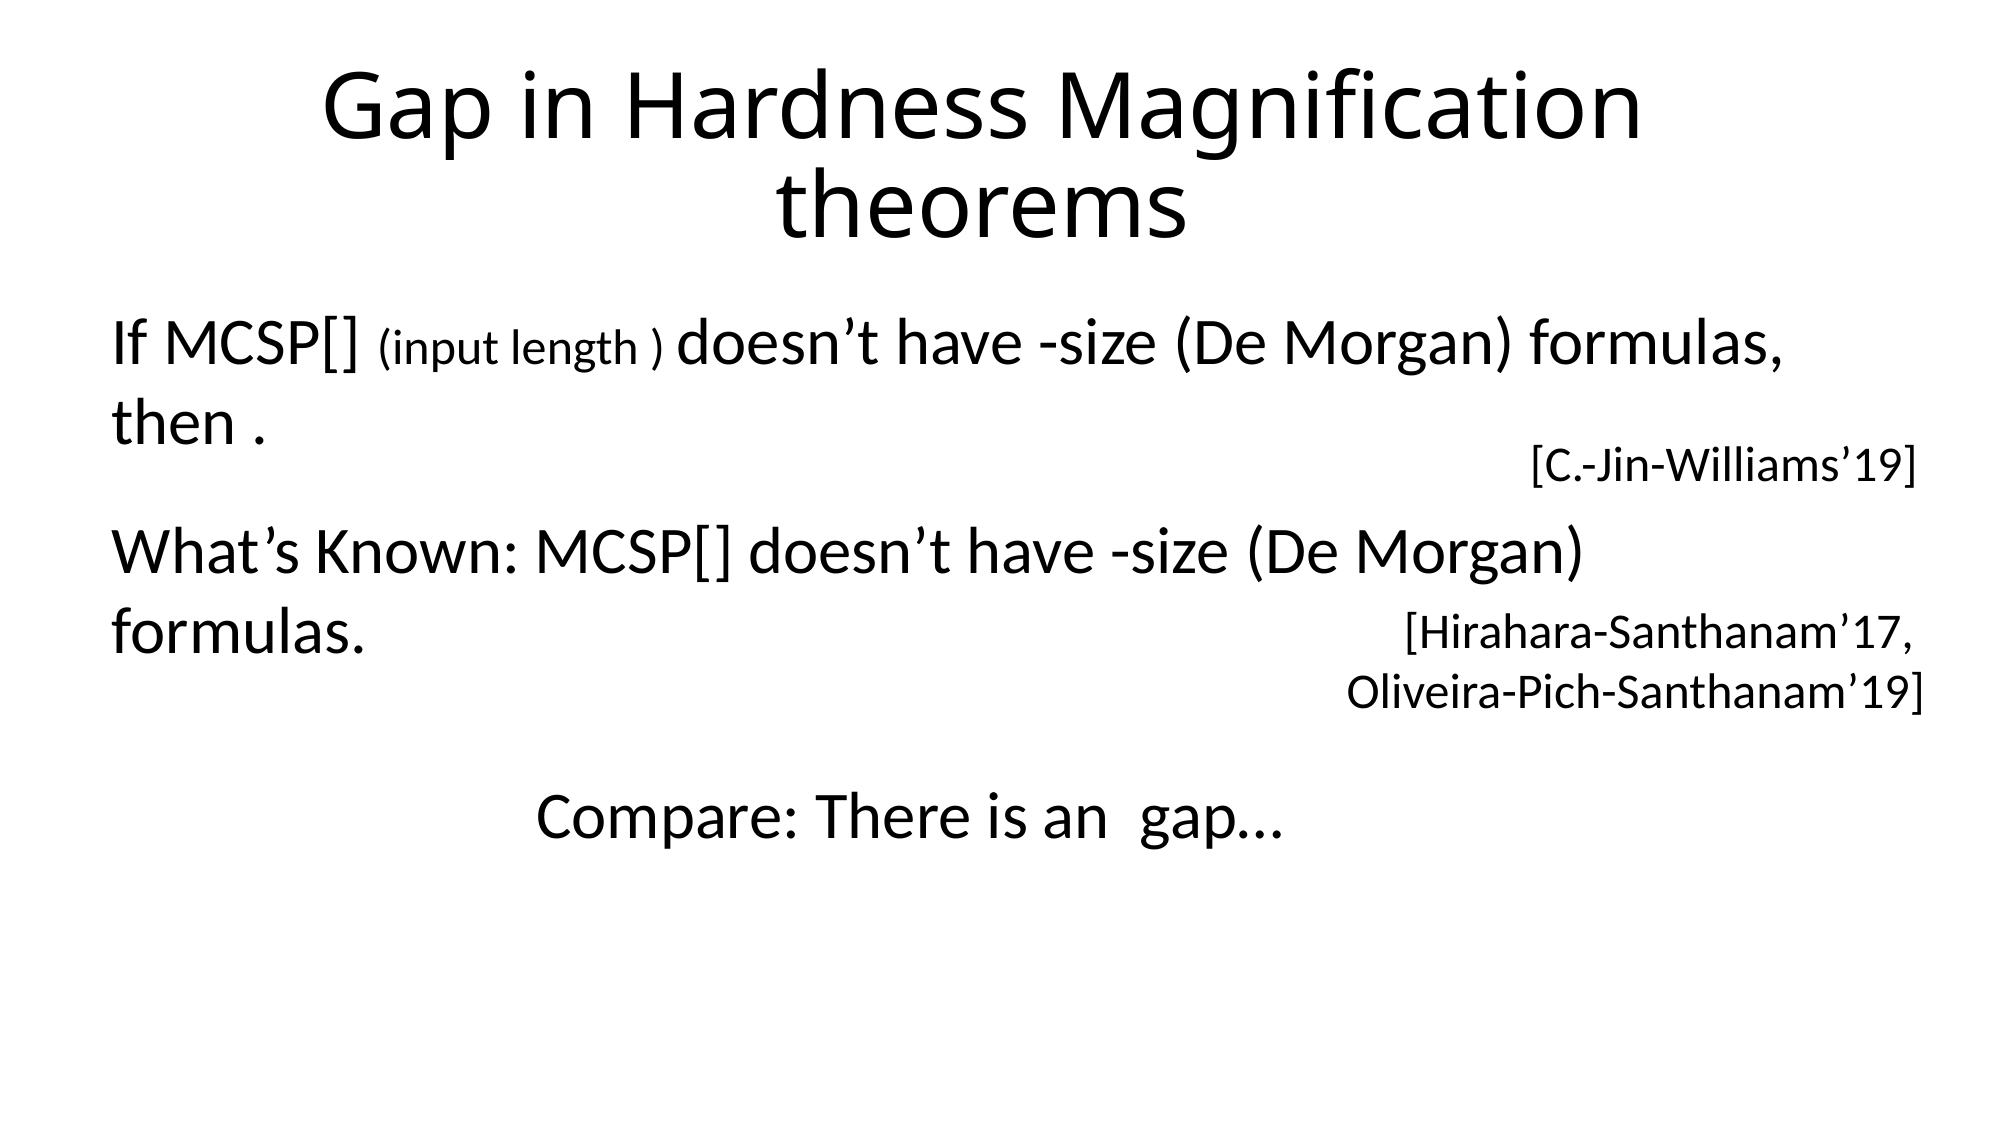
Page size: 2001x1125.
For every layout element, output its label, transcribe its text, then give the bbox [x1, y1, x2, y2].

text_box [Hirahara-Santhanam’17, Oliveira-Pich-Santhanam’19] [1319, 590, 1940, 726]
text_box [C.-Jin-Williams’19] [1514, 424, 1933, 500]
title Gap in Hardness Magnification theorems [92, 49, 1875, 267]
